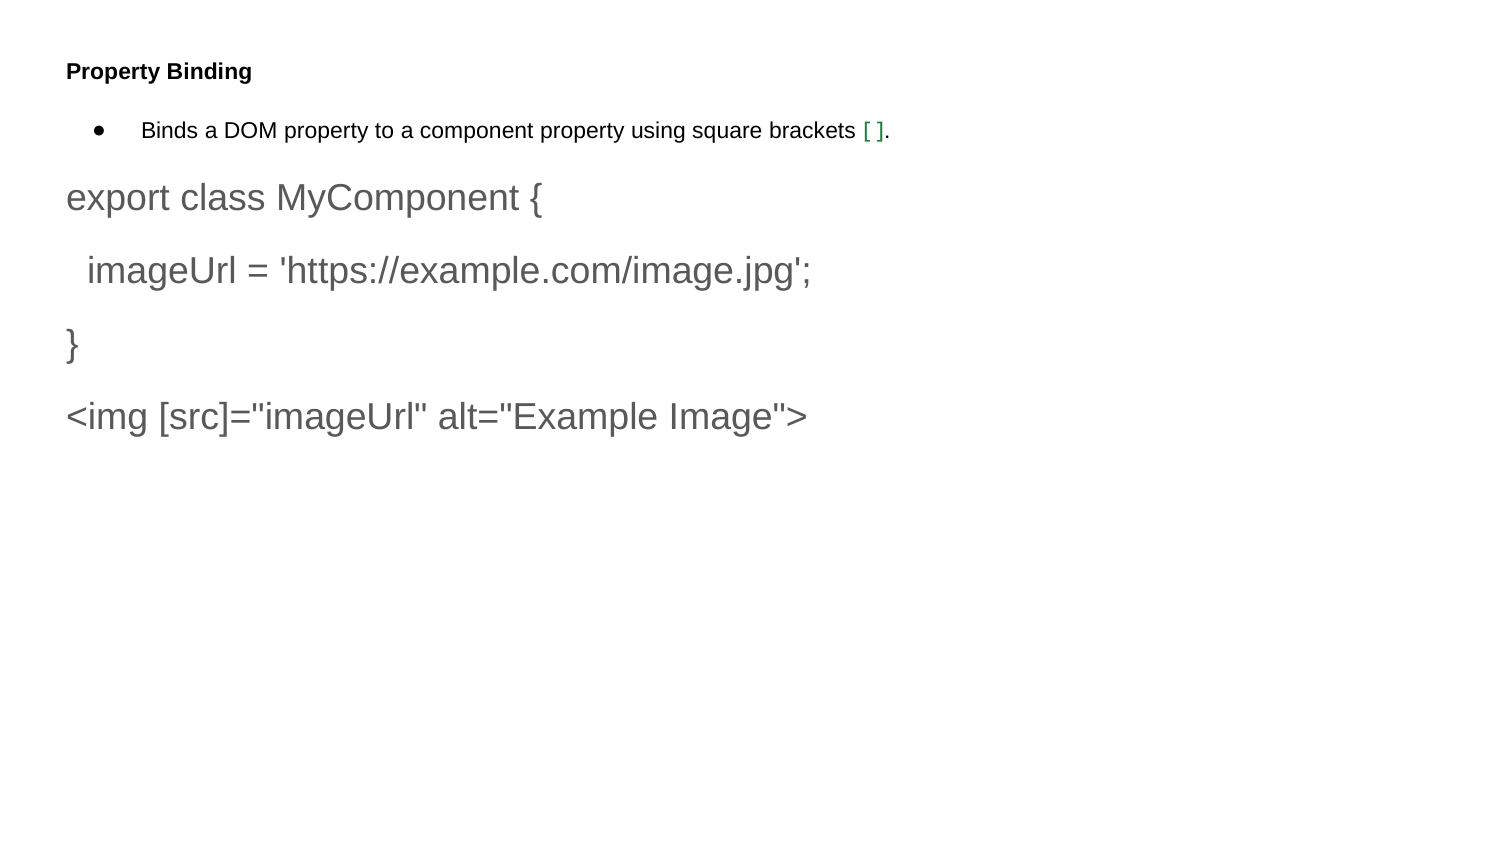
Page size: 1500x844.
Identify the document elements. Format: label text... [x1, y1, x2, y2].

list Property Binding Binds a DOM property to a component property using square brackets [ ]. export class MyComponent { imageUrl = 'https://example.com/image.jpg'; } <img [src]="imageUrl" alt="Example Image"> [51, 39, 1449, 750]
